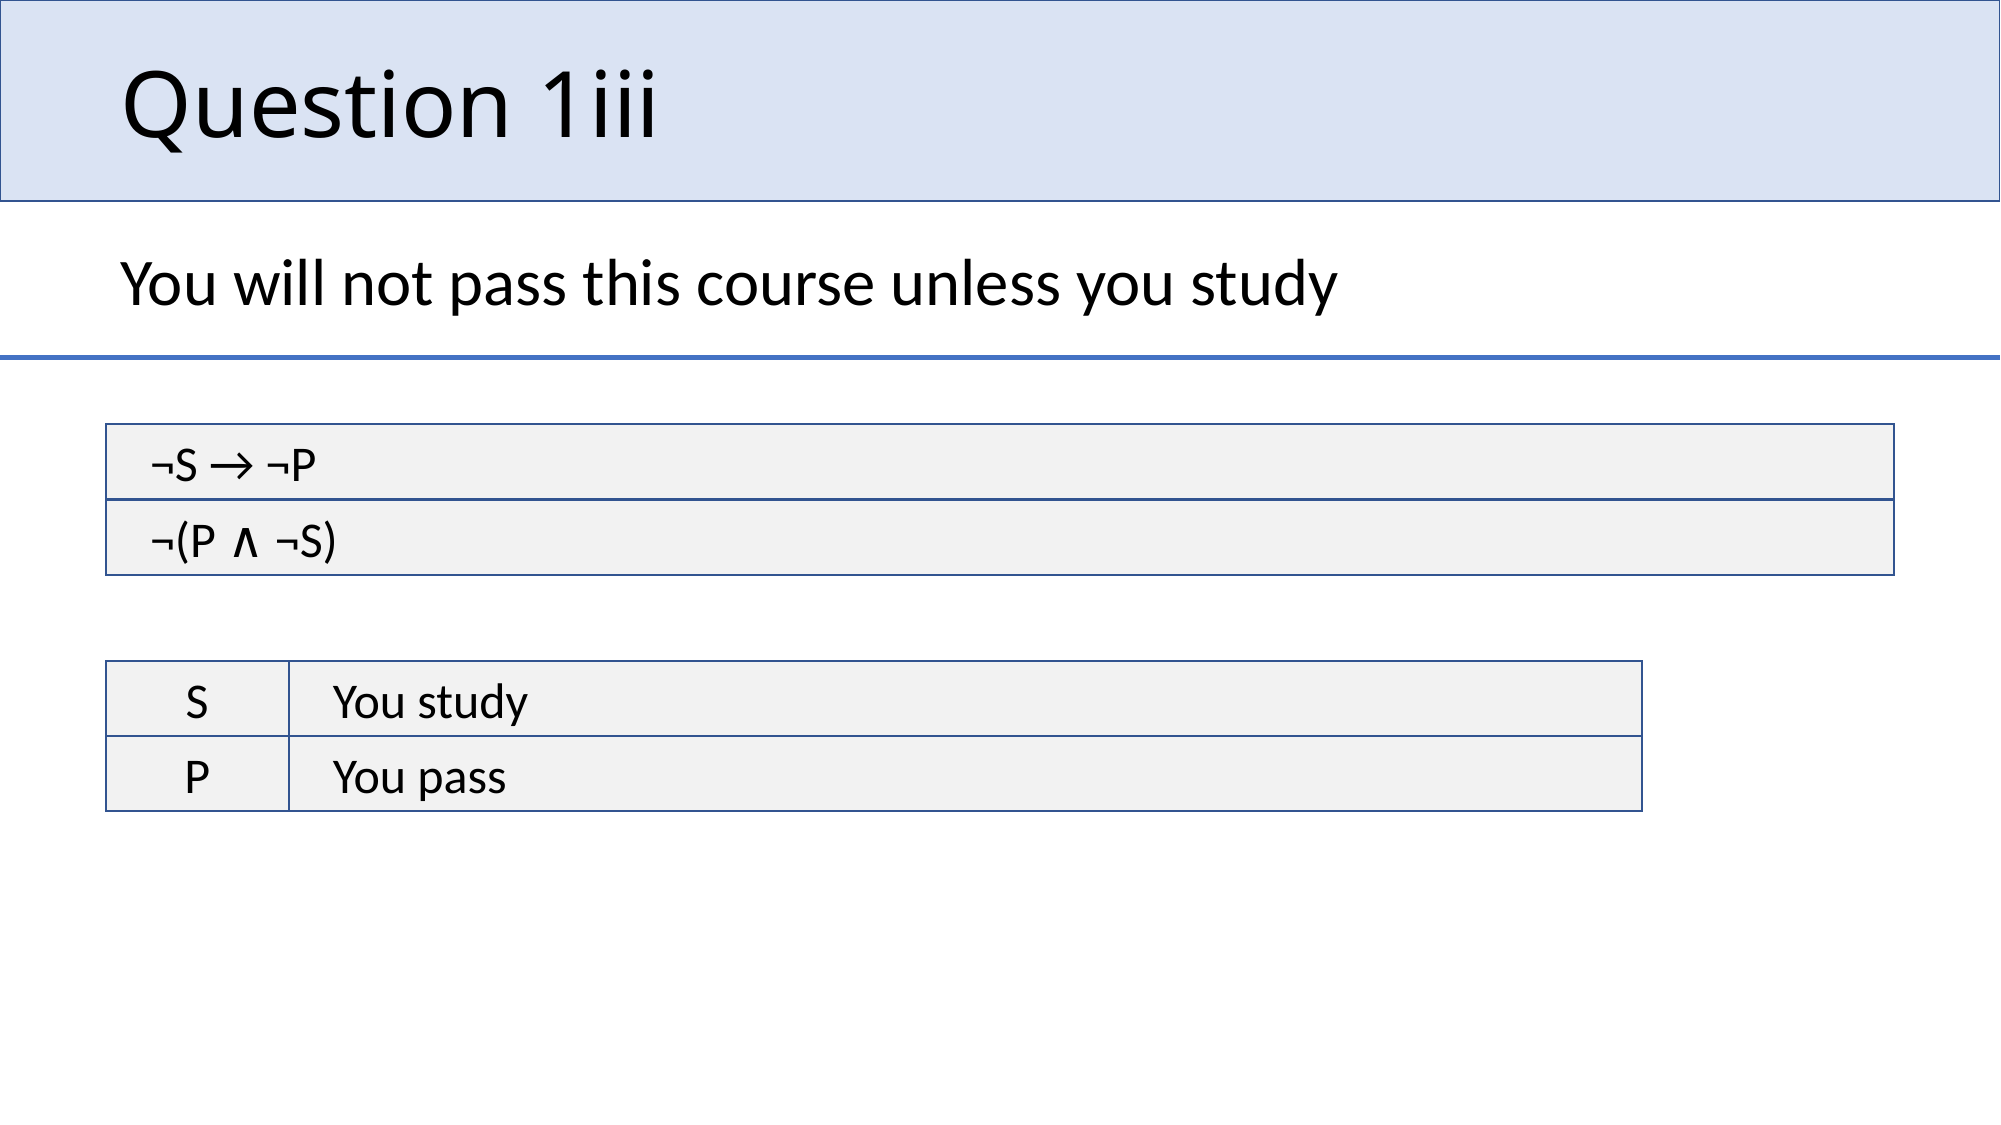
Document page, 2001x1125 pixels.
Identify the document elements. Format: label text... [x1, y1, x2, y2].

text_box You will not pass this course unless you study [105, 230, 1895, 326]
title Question 1iii [105, 0, 1831, 217]
text_box S [105, 660, 290, 735]
text_box P [105, 735, 290, 812]
text_box You pass [290, 735, 1643, 812]
text_box You study [290, 660, 1643, 735]
text_box [1831, 0, 2000, 202]
text_box [0, 0, 105, 202]
text_box ¬(P ∧ ¬S) [105, 499, 1895, 576]
text_box ¬S → ¬P [105, 423, 1895, 499]
